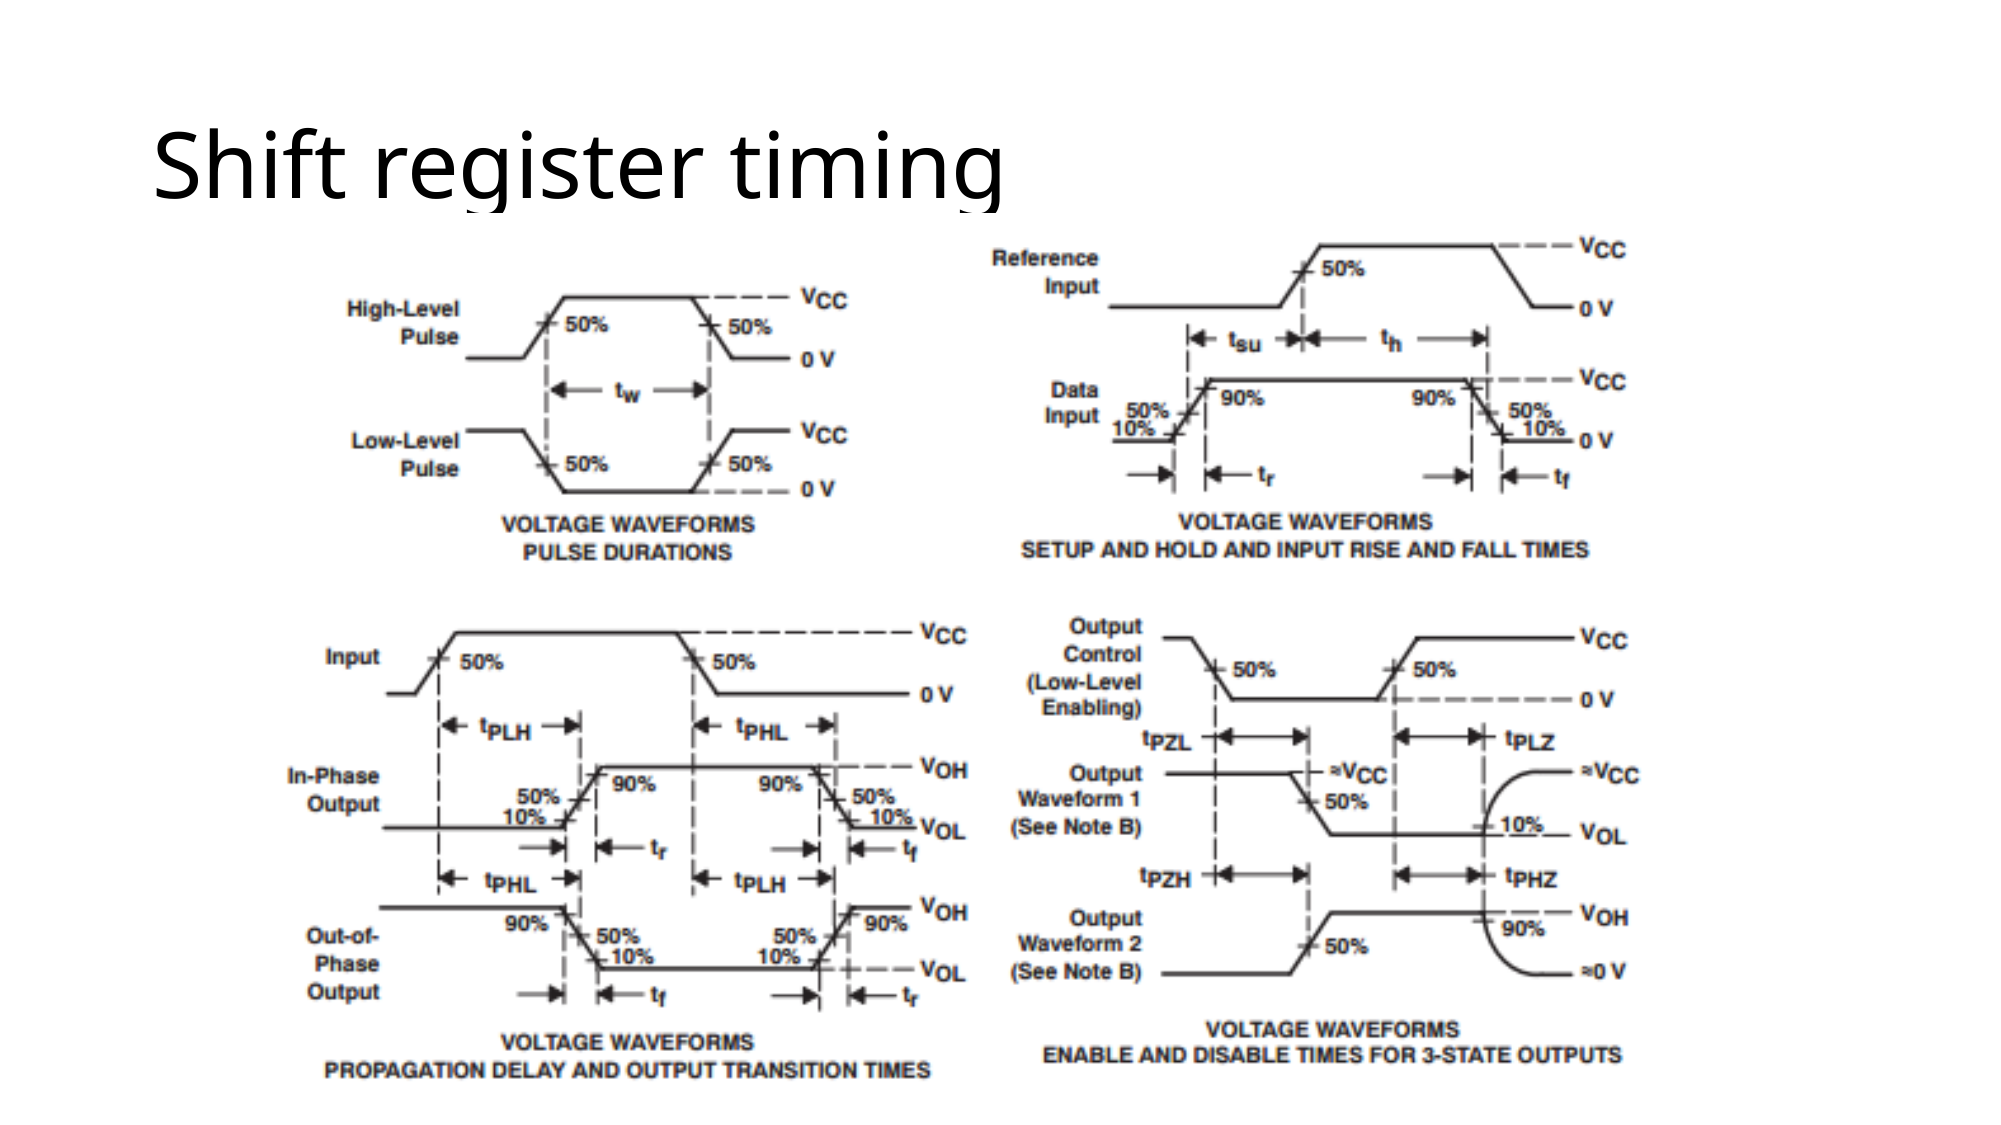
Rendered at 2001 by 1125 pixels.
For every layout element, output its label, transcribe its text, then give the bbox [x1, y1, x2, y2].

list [263, 213, 1748, 1094]
title Shift register timing [137, 59, 1863, 278]
